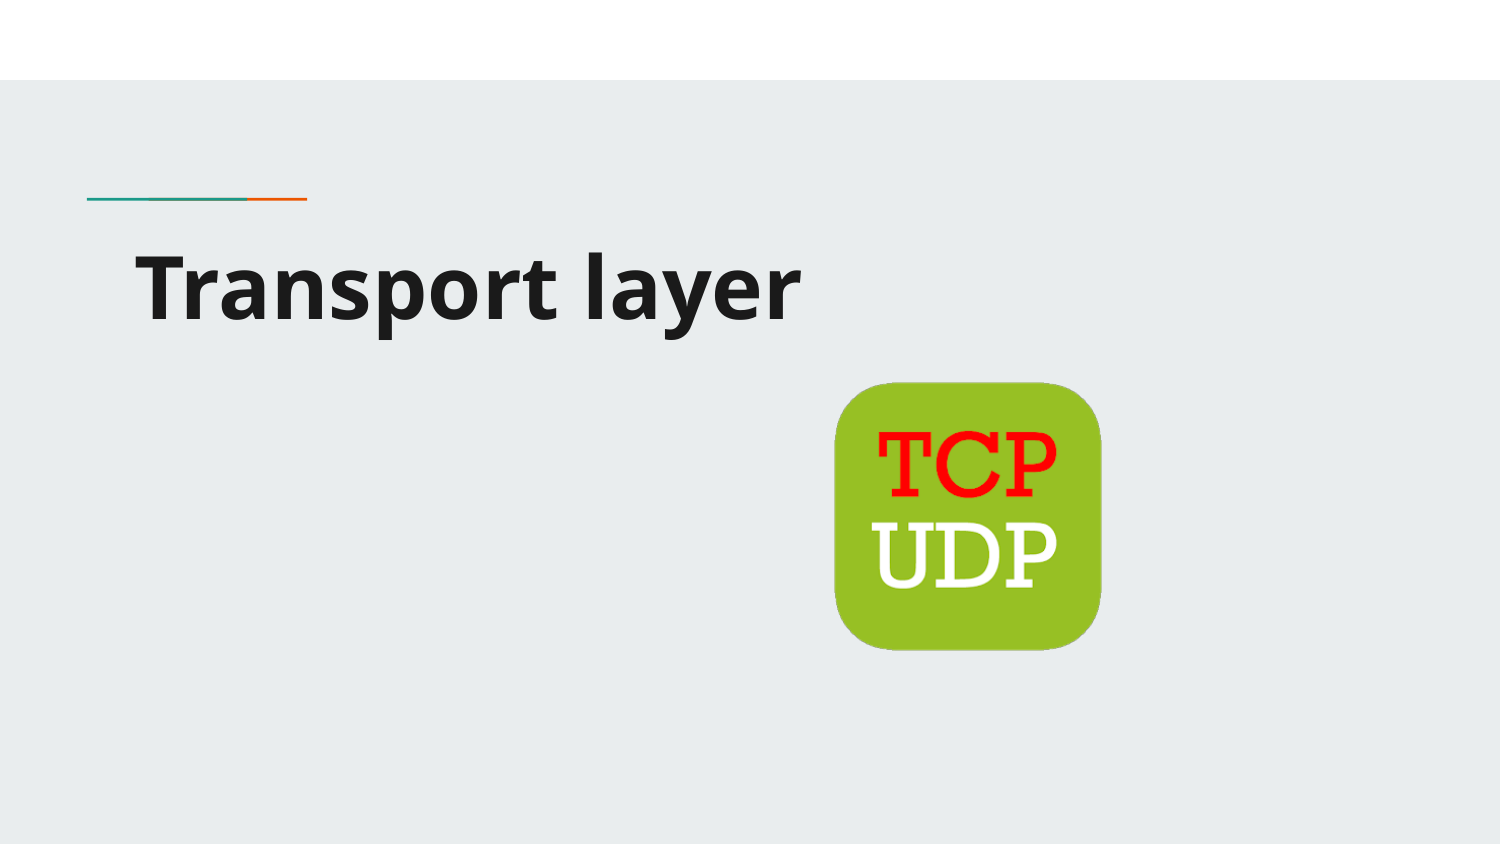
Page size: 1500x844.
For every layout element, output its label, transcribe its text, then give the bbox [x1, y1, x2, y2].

picture [815, 364, 1121, 669]
title Transport layer [119, 216, 1381, 490]
